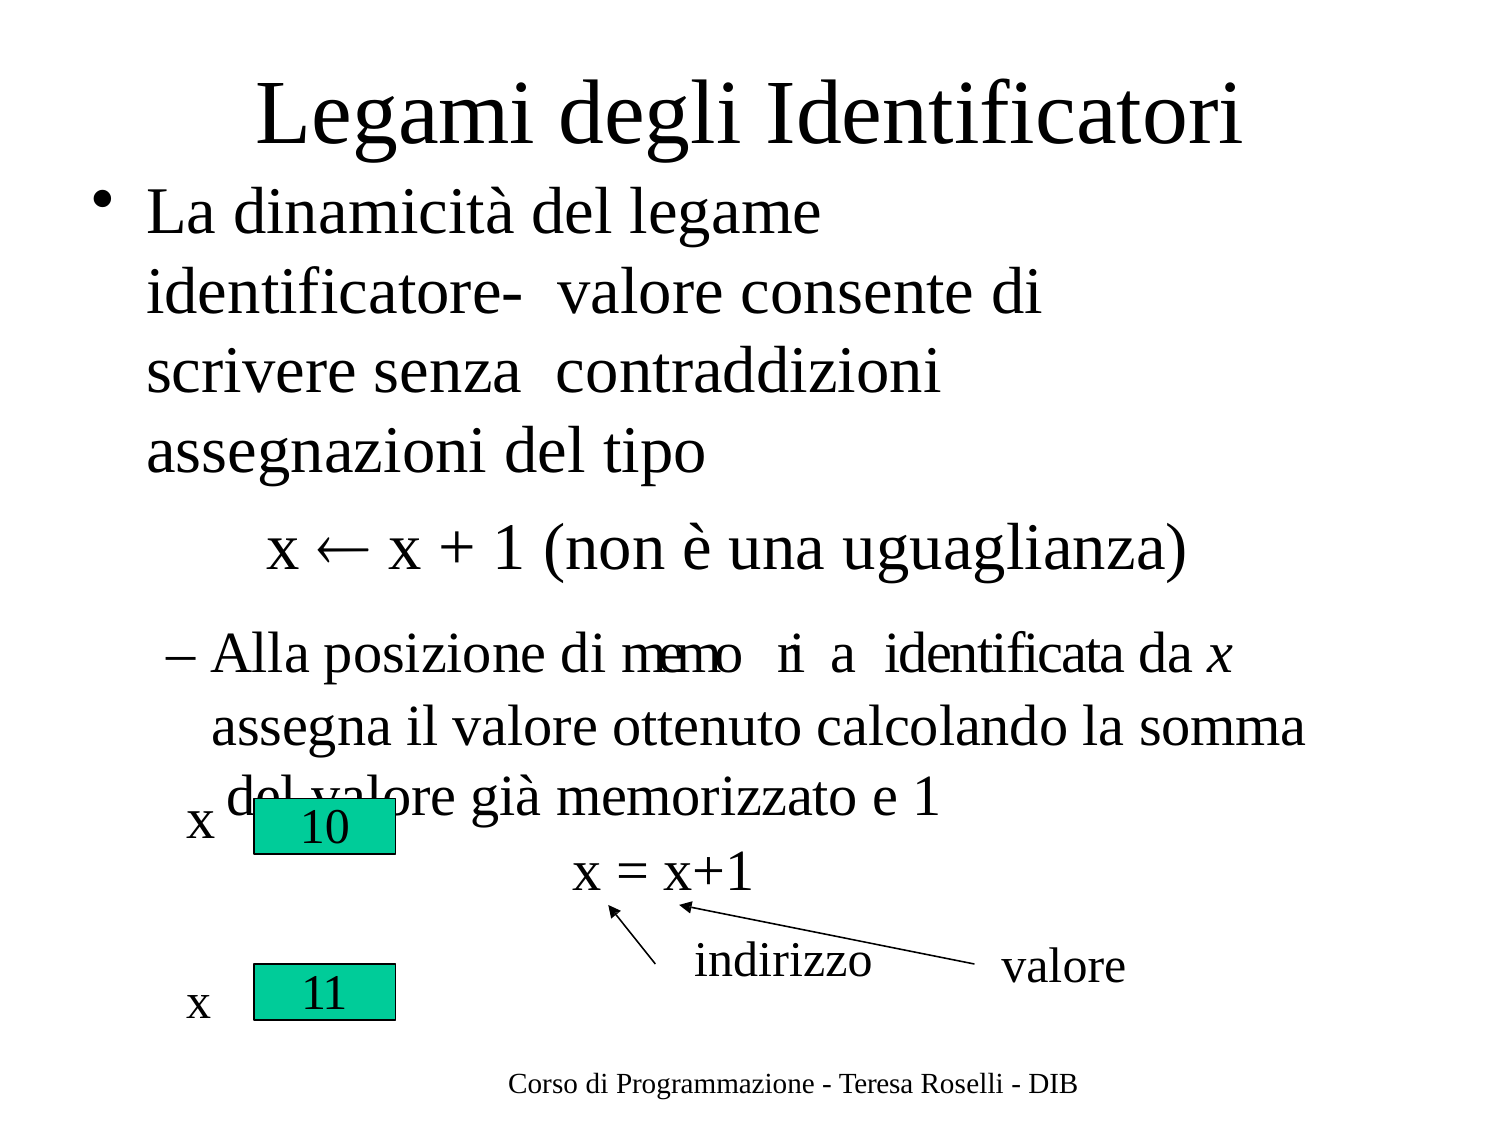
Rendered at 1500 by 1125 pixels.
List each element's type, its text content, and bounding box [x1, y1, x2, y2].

text_box x [184, 966, 214, 1029]
text_box x = x+1 indirizzo [570, 802, 875, 987]
text_box La dinamicità del legame identificatore- valore consente di scrivere senza contraddizioni assegnazioni del tipo x  x + 1 (non è una uguaglianza) – Alla posizione di memomri<a 1identificata da x assegna il valore ottenuto calcolando la somma del valore già memorizzato e 1 [89, 164, 1313, 828]
footer Corso di Programmazione - Teresa Roselli - DIB [506, 1065, 1081, 1125]
text_box [679, 901, 975, 965]
title Legami degli Identificatori [253, 49, 1246, 164]
text_box 10 [253, 798, 396, 854]
text_box valore [999, 930, 1129, 993]
text_box 11 [253, 963, 396, 1020]
text_box x [184, 778, 218, 851]
